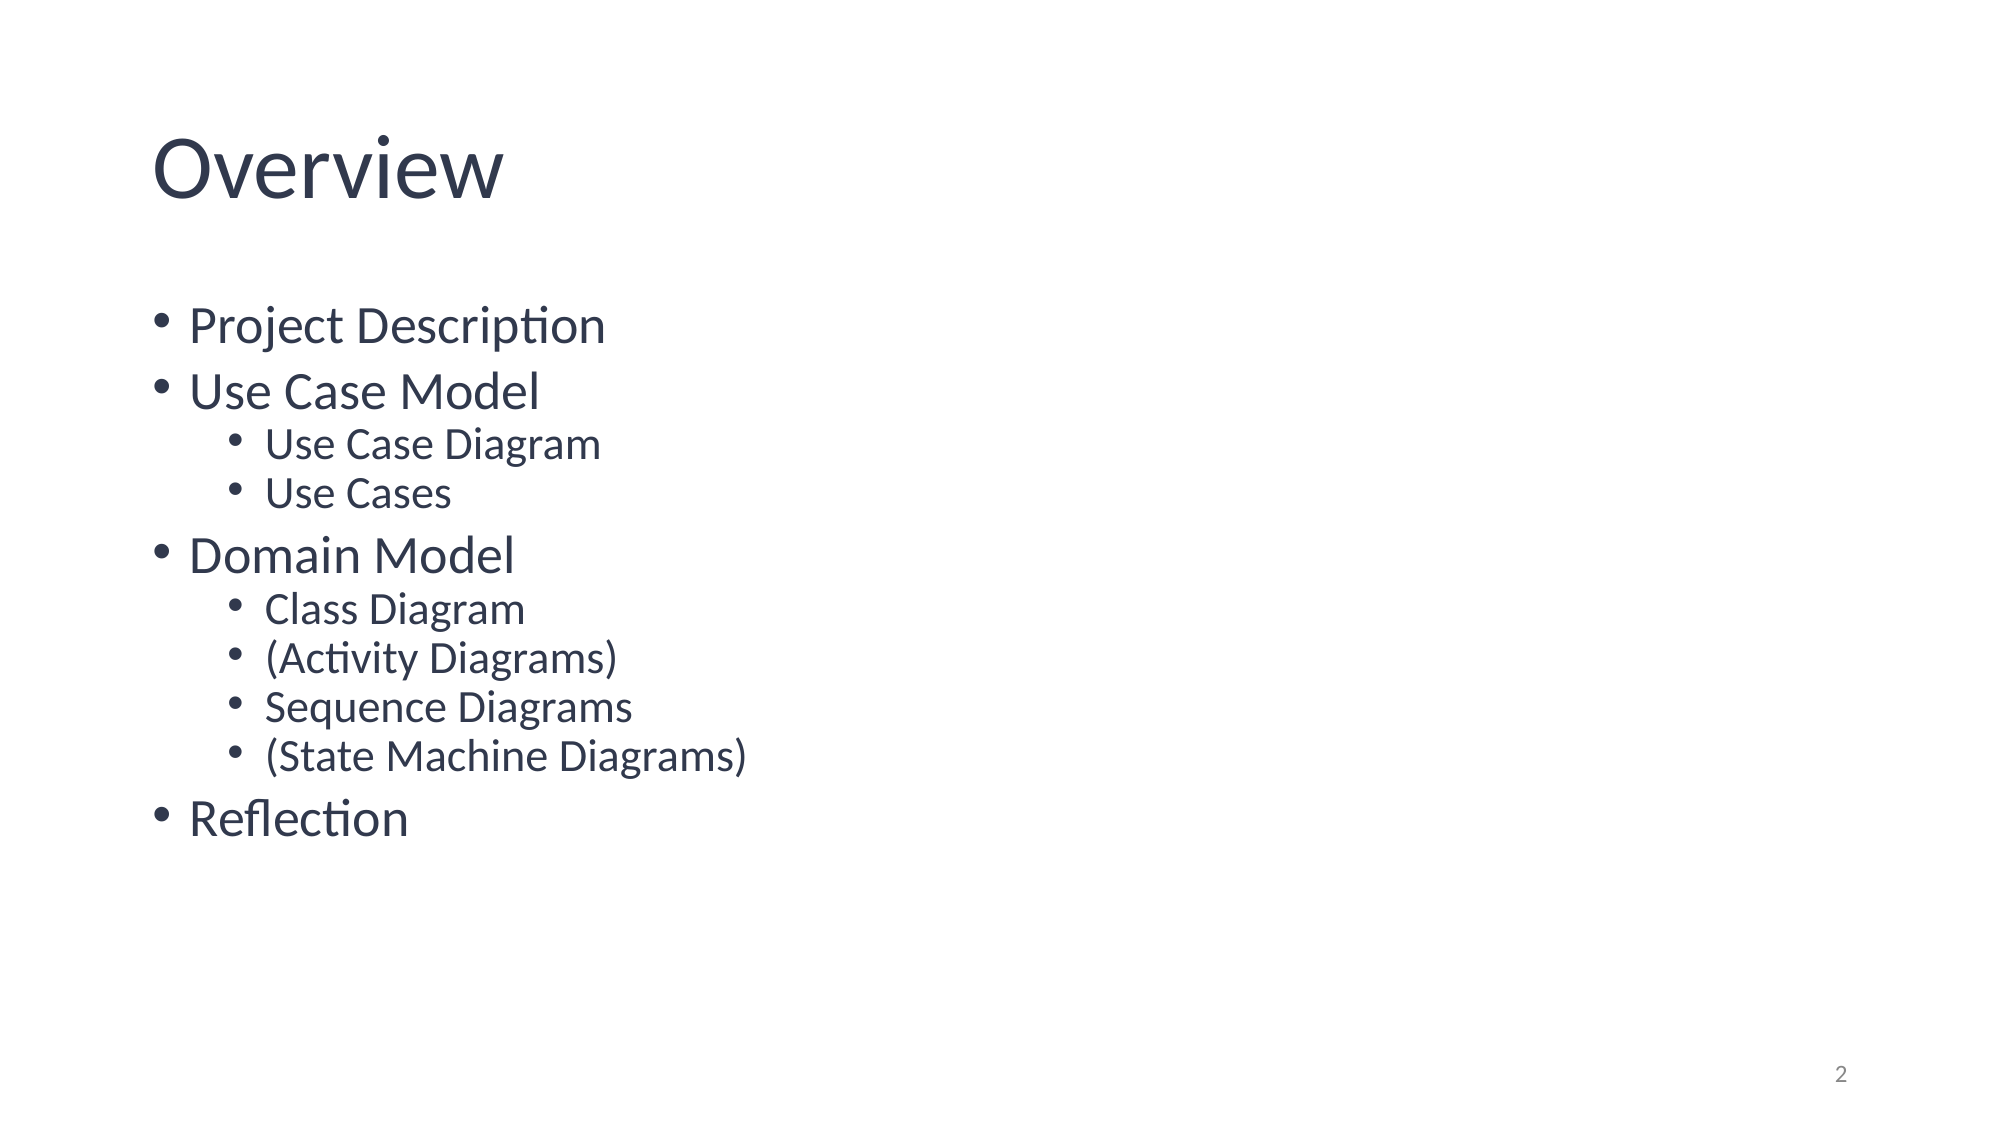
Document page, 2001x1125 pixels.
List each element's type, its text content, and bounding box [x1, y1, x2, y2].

list Project Description Use Case Model Use Case Diagram Use Cases Domain Model Class Diagram (Activity Diagrams) Sequence Diagrams (State Machine Diagrams) Reflection [137, 299, 1863, 1103]
slide_number ‹#› [1412, 1042, 1863, 1103]
title Overview [137, 59, 1863, 278]
